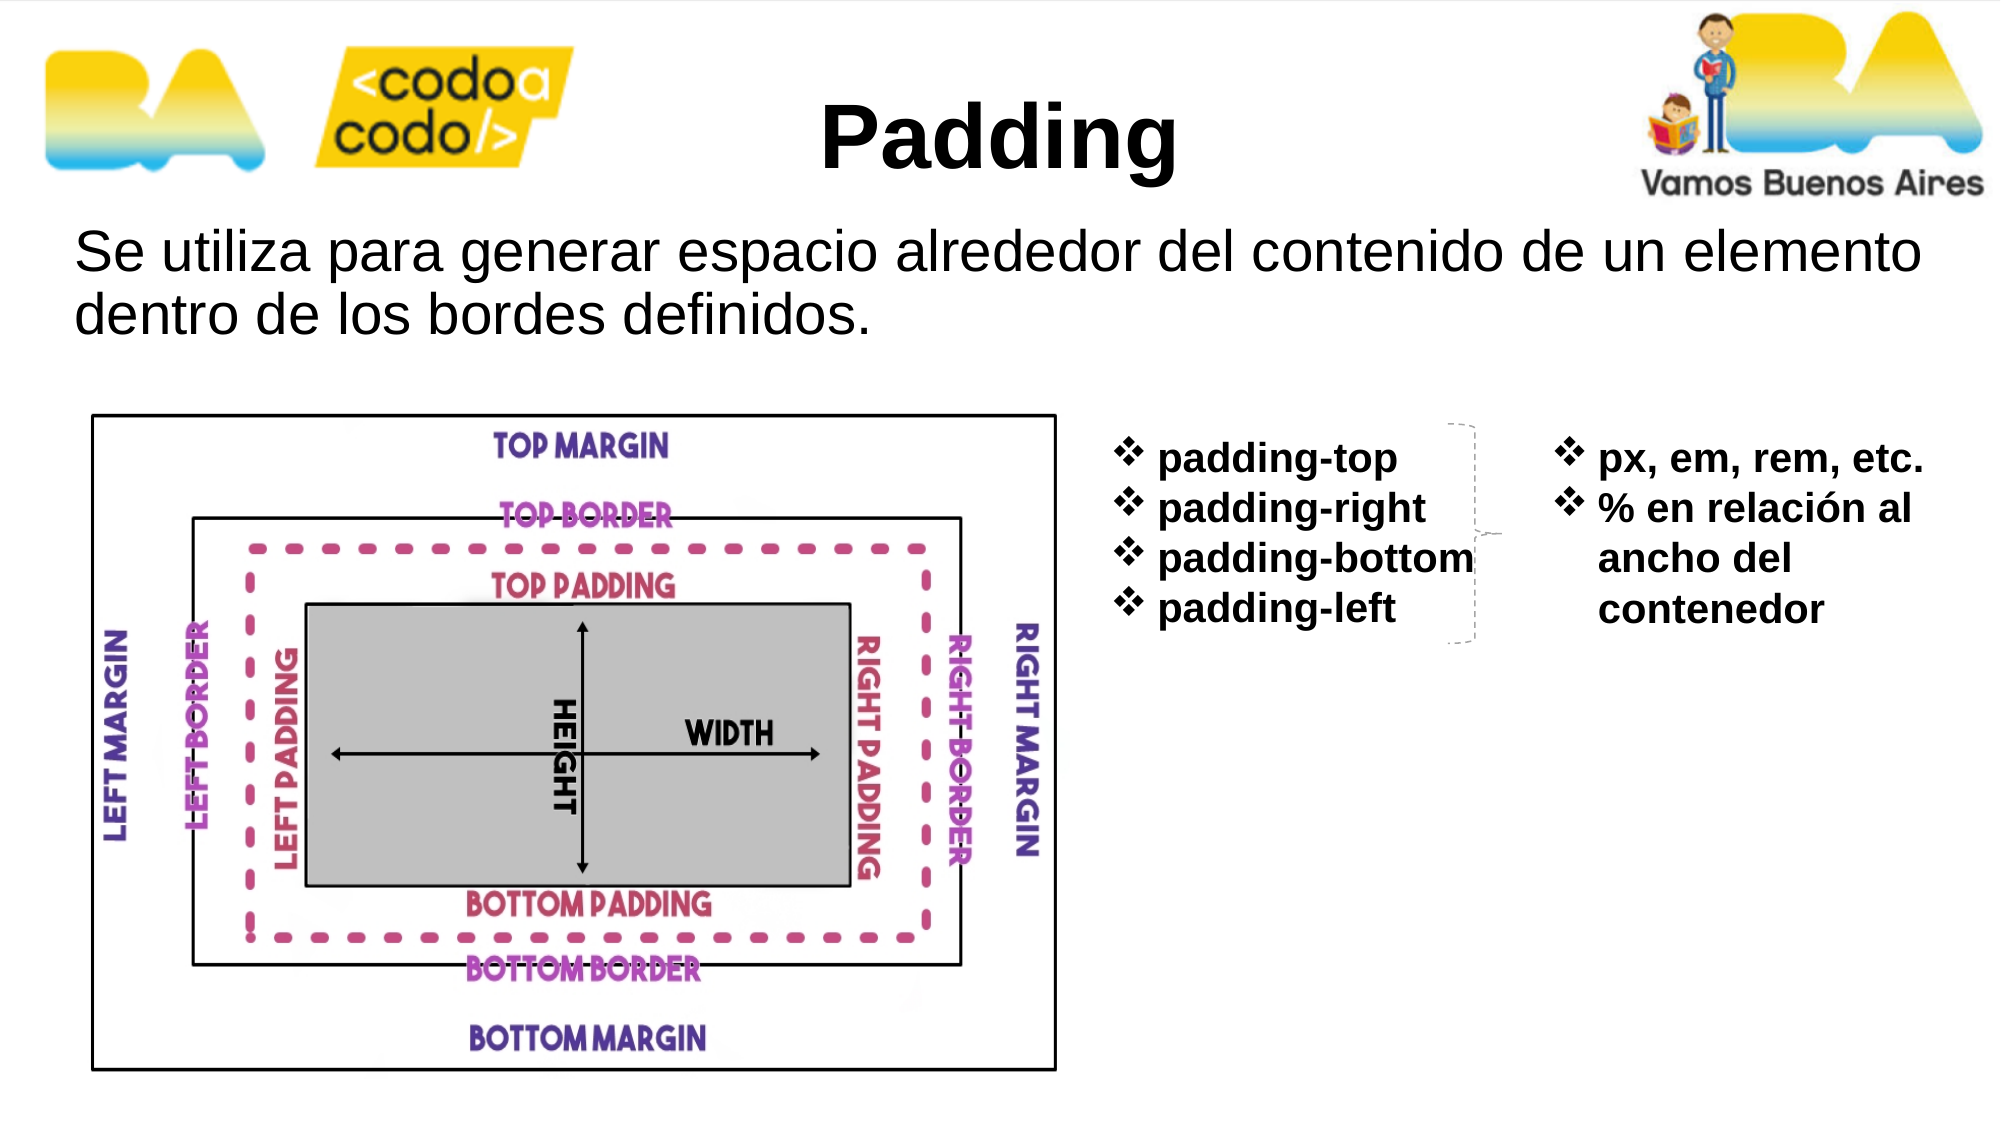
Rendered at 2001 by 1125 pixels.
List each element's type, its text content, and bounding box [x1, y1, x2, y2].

text_box padding-top padding-right padding-bottom padding-left [1095, 423, 1503, 674]
text_box [1447, 423, 1503, 644]
picture [83, 405, 1070, 1080]
text_box Se utiliza para generar espacio alrededor del contenido de un elemento dentro de los bordes definidos. [59, 213, 1978, 1125]
text_box Padding [0, 69, 2000, 194]
picture [0, 0, 2001, 1125]
text_box px, em, rem, etc. % en relación al ancho del contenedor [1536, 423, 2000, 724]
